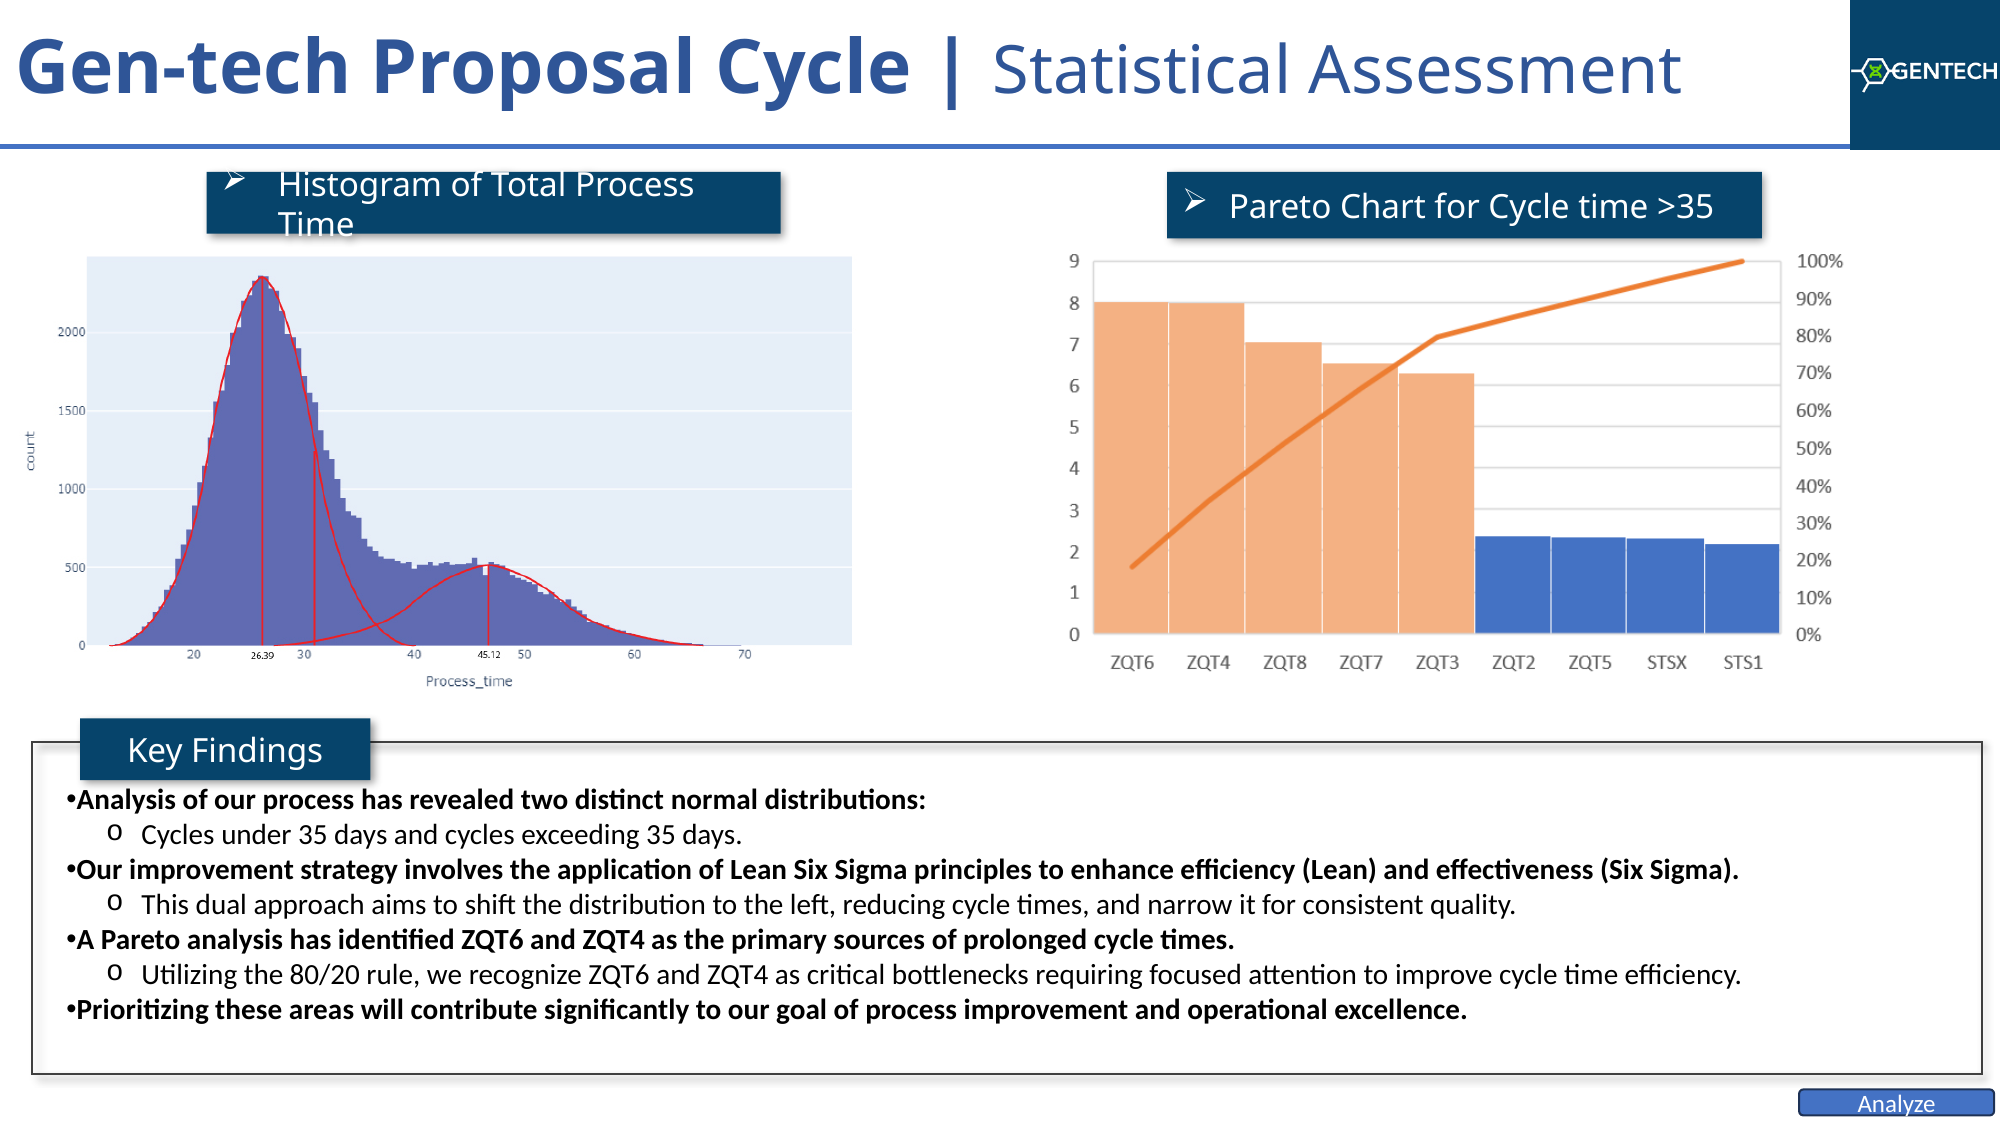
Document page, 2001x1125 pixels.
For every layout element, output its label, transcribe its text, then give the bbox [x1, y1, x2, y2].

text_box Histogram of Total Process Time [206, 171, 782, 195]
picture [1849, 0, 2000, 150]
text_box Key Findings [79, 726, 371, 773]
text_box [31, 741, 1983, 1075]
text_box Pareto Chart for Cycle time >35 [1166, 171, 1763, 195]
picture [1053, 195, 1858, 682]
picture [12, 195, 925, 726]
text_box Analyze [1798, 1088, 1996, 1117]
title Gen-tech Proposal Cycle | Statistical Assessment [0, 0, 1849, 138]
text_box Analysis of our process has revealed two distinct normal distributions: Cycles under 35 days and cycles exceeding 35 days. Our improvement strategy involves the application of Lean Six Sigma principles to enhance efficiency (Lean) and effectiveness (Six Sigma). This dual approach aims to shift the distribution to the left, reducing cycle times, and narrow it for consistent quality. A Pareto analysis has identified ZQT6 and ZQT4 as the primary sources of prolonged cycle times. Utilizing the 80/20 rule, we recognize ZQT6 and ZQT4 as critical bottlenecks requiring focused attention to improve cycle time efficiency. Prioritizing these areas will contribute significantly to our goal of process improvement and operational excellence. [51, 773, 1974, 1033]
